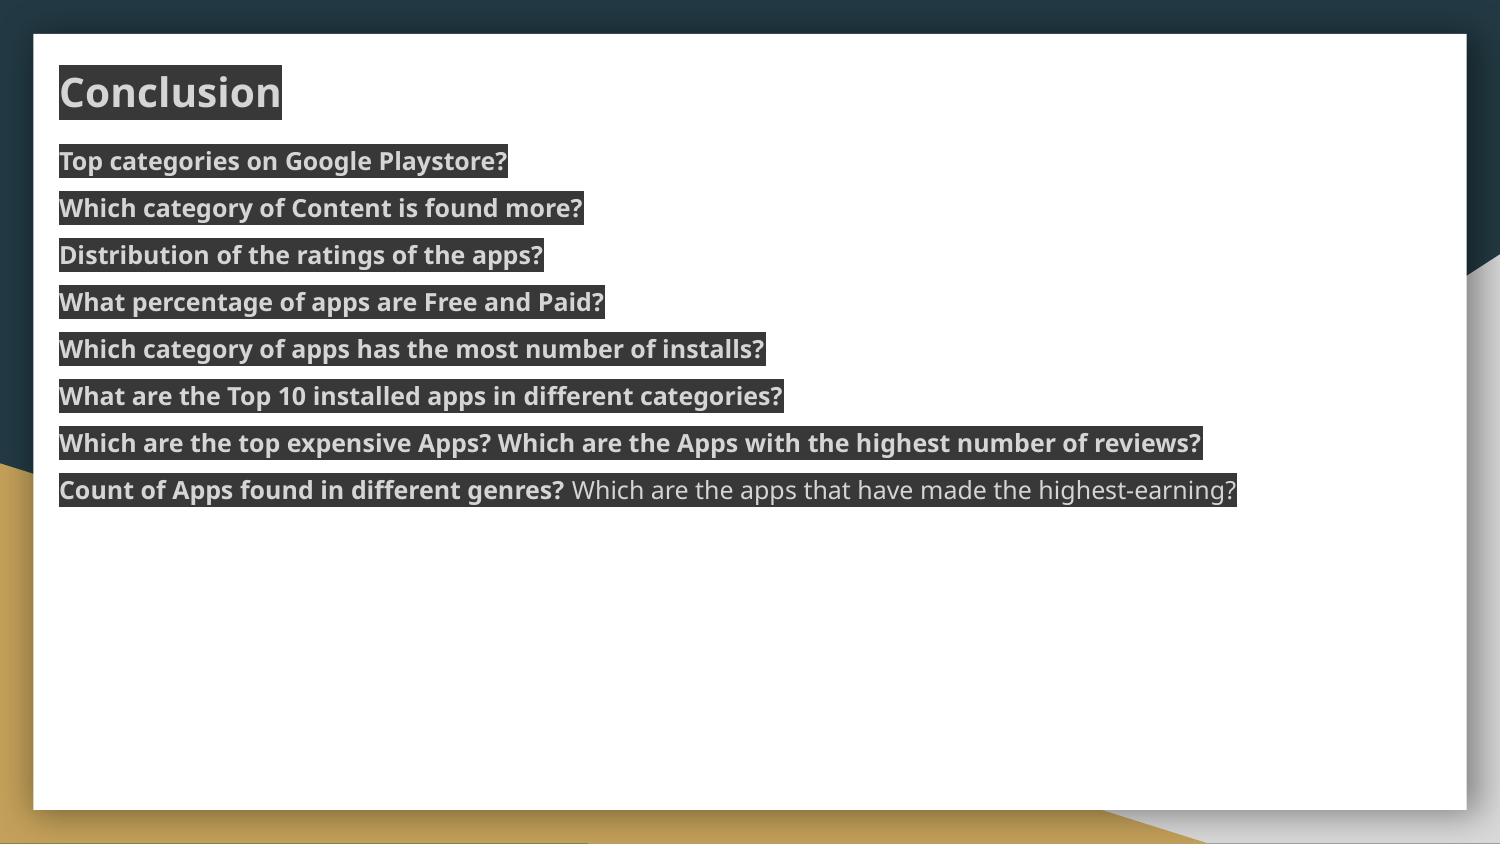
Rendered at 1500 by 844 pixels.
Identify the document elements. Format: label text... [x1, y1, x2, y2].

text_box Conclusion Top categories on Google Playstore? Which category of Content is found more? Distribution of the ratings of the apps? What percentage of apps are Free and Paid? Which category of apps has the most number of installs? What are the Top 10 installed apps in different categories? Which are the top expensive Apps? Which are the Apps with the highest number of reviews? Count of Apps found in different genres? Which are the apps that have made the highest-earning? [44, 45, 1460, 520]
